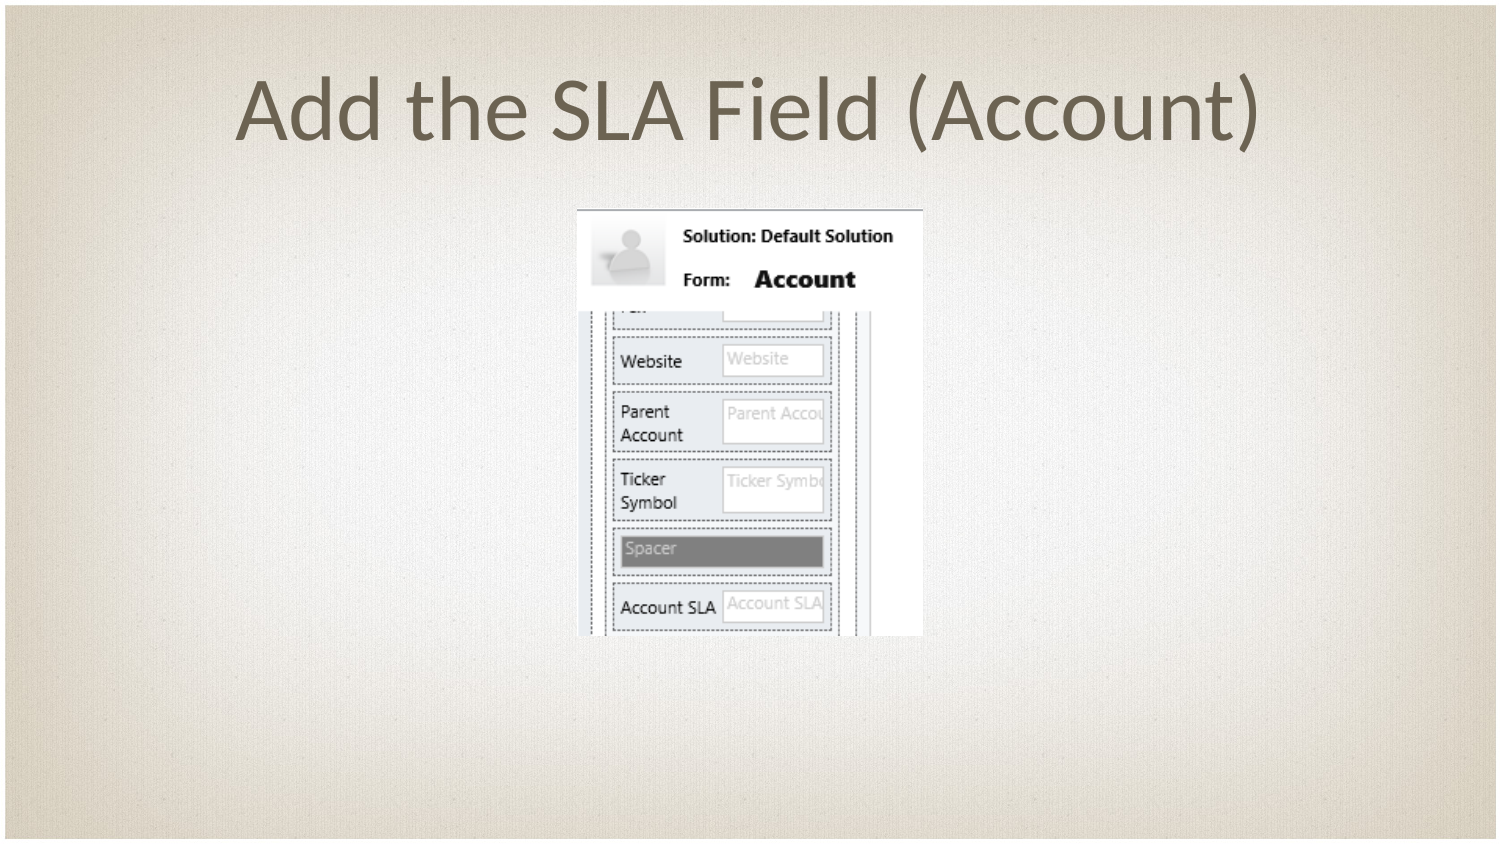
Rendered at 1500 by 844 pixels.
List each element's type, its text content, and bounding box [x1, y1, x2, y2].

picture [0, 0, 1500, 844]
title Add the SLA Field (Account) [75, 33, 1425, 175]
